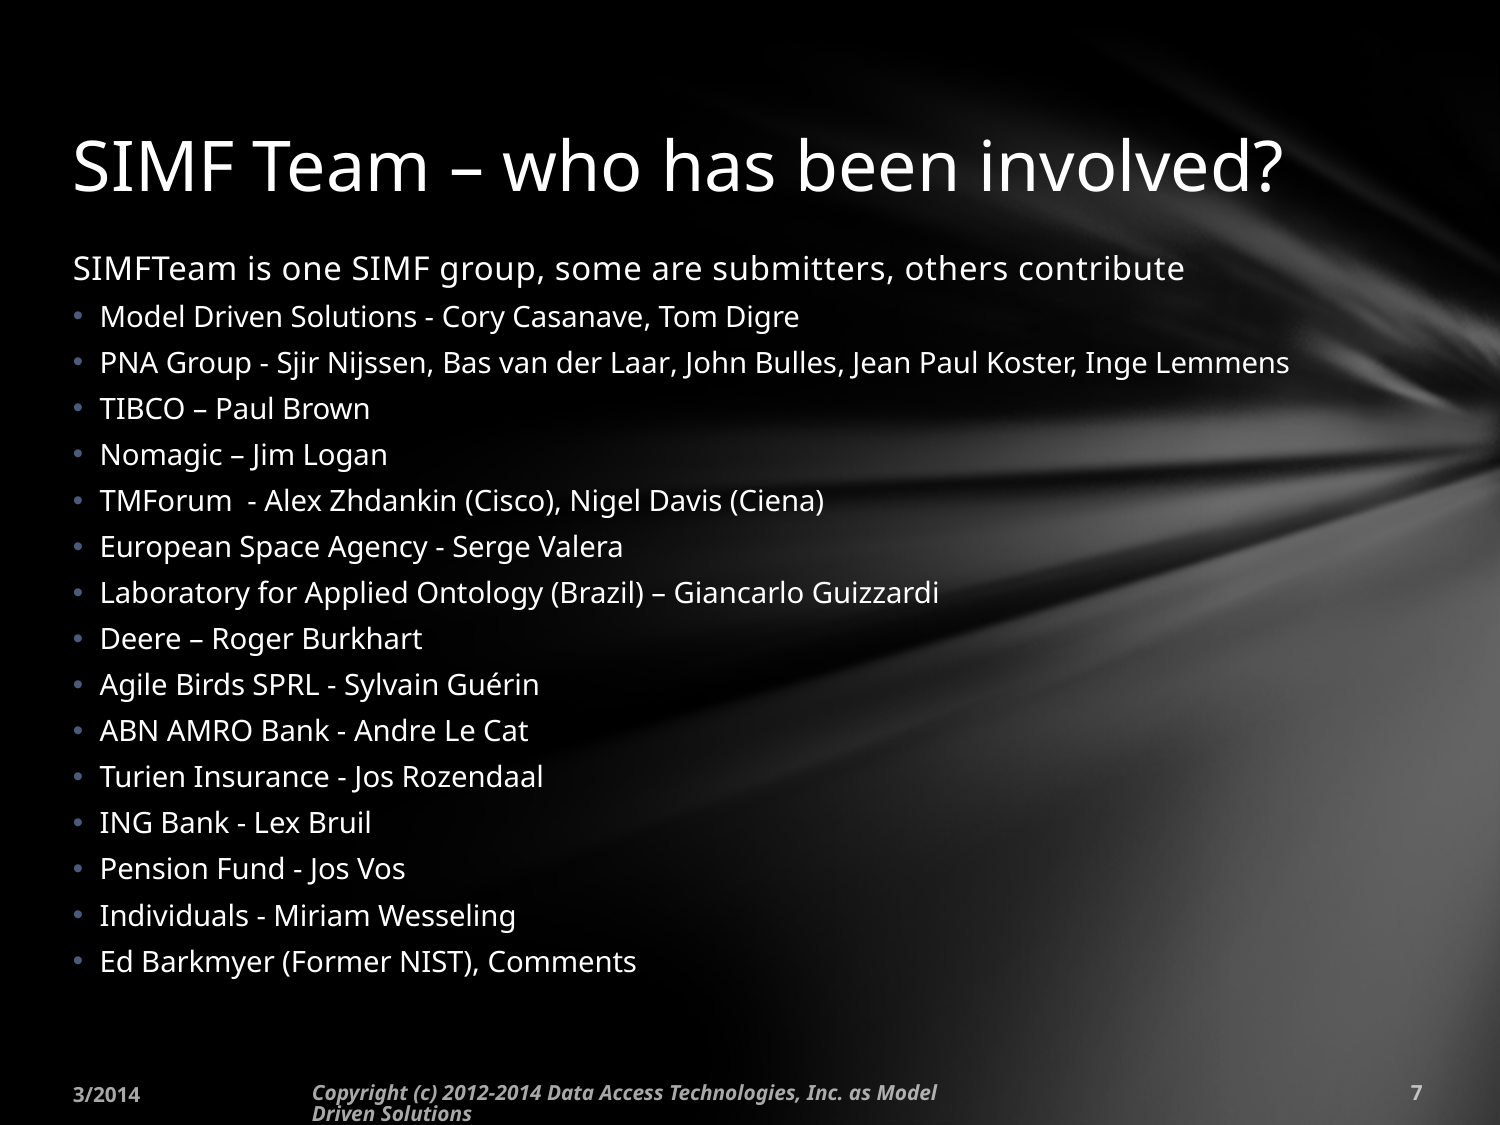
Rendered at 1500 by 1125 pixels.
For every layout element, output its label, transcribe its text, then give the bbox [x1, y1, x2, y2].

slide_number 3/2014 [57, 1073, 296, 1115]
list SIMFTeam is one SIMF group, some are submitters, others contribute Model Driven Solutions - Cory Casanave, Tom Digre PNA Group - Sjir Nijssen, Bas van der Laar, John Bulles, Jean Paul Koster, Inge Lemmens TIBCO – Paul Brown Nomagic – Jim Logan TMForum - Alex Zhdankin (Cisco), Nigel Davis (Ciena) European Space Agency - Serge Valera Laboratory for Applied Ontology (Brazil) – Giancarlo Guizzardi Deere – Roger Burkhart Agile Birds SPRL - Sylvain Guérin ABN AMRO Bank - Andre Le Cat Turien Insurance - Jos Rozendaal ING Bank - Lex Bruil Pension Fund - Jos Vos Individuals - Miriam Wesseling Ed Barkmyer (Former NIST), Comments [57, 239, 1318, 1015]
footer Copyright (c) 2012-2014 Data Access Technologies, Inc. as Model Driven Solutions [296, 1073, 968, 1115]
slide_number 7 [1293, 1073, 1438, 1115]
title SIMF Team – who has been involved? [57, 37, 1318, 213]
